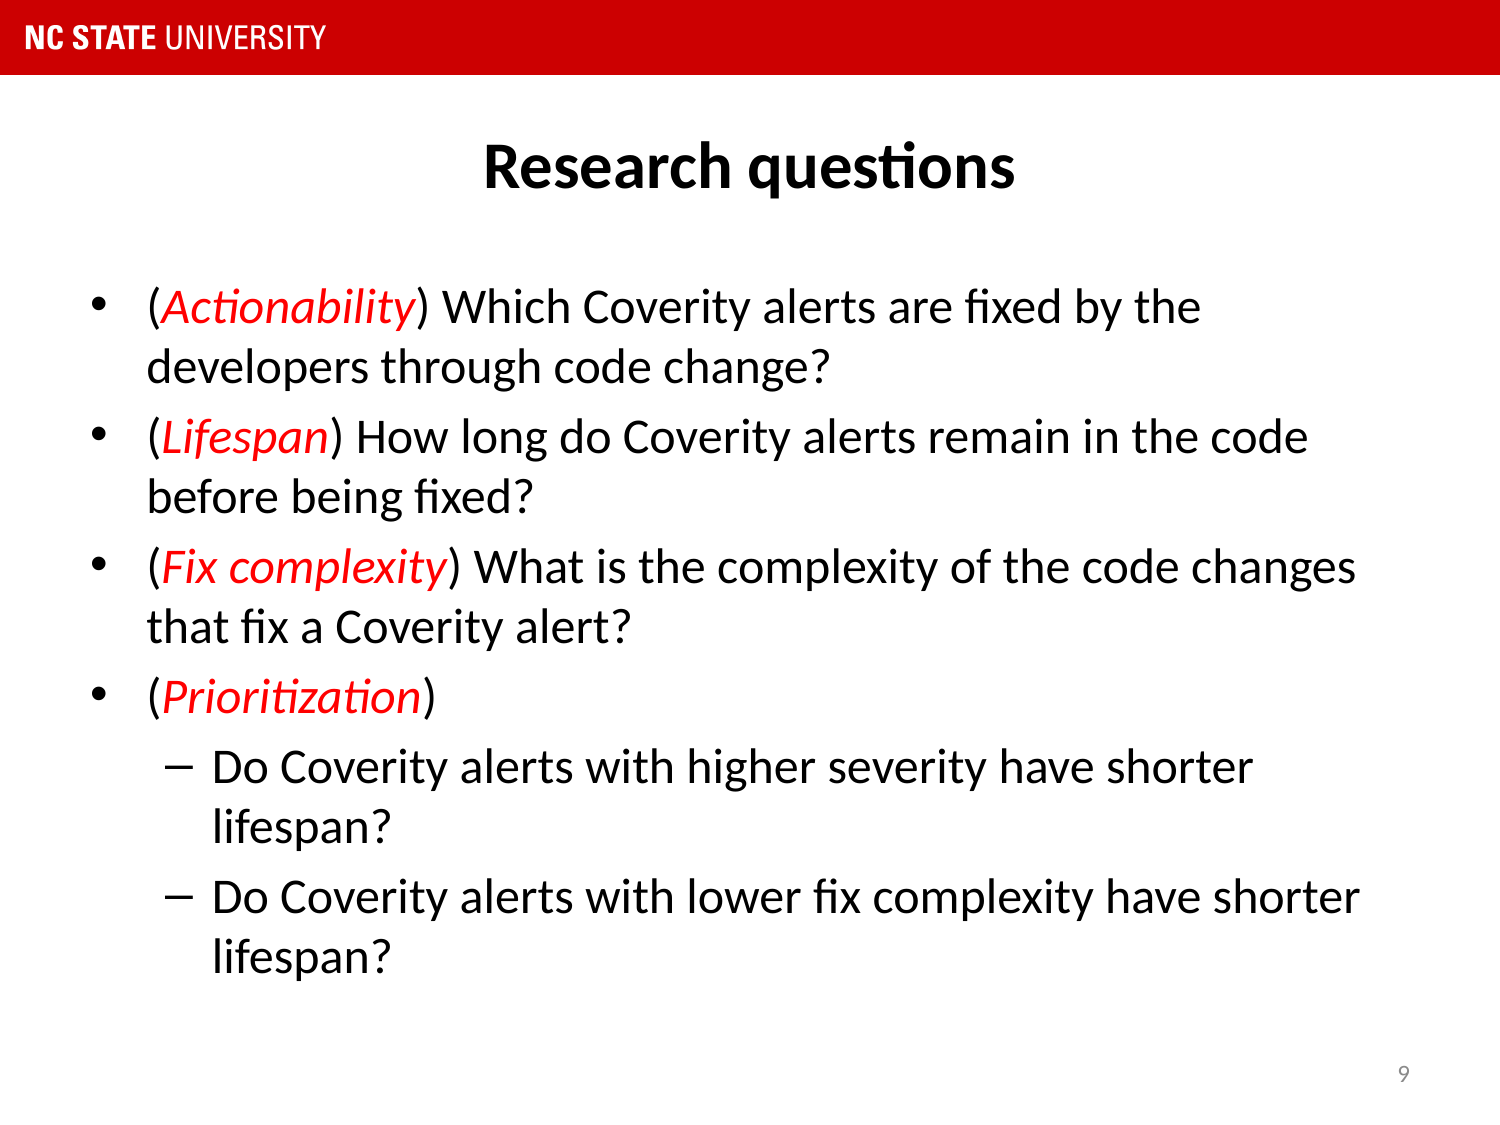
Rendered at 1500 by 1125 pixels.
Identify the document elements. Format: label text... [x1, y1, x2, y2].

slide_number 9 [1074, 1042, 1425, 1103]
title Research questions [75, 73, 1425, 249]
picture [0, 0, 1500, 75]
list (Actionability) Which Coverity alerts are fixed by the developers through code change? (Lifespan) How long do Coverity alerts remain in the code before being fixed? (Fix complexity) What is the complexity of the code changes that fix a Coverity alert? (Prioritization) Do Coverity alerts with higher severity have shorter lifespan? Do Coverity alerts with lower fix complexity have shorter lifespan? [75, 266, 1425, 776]
